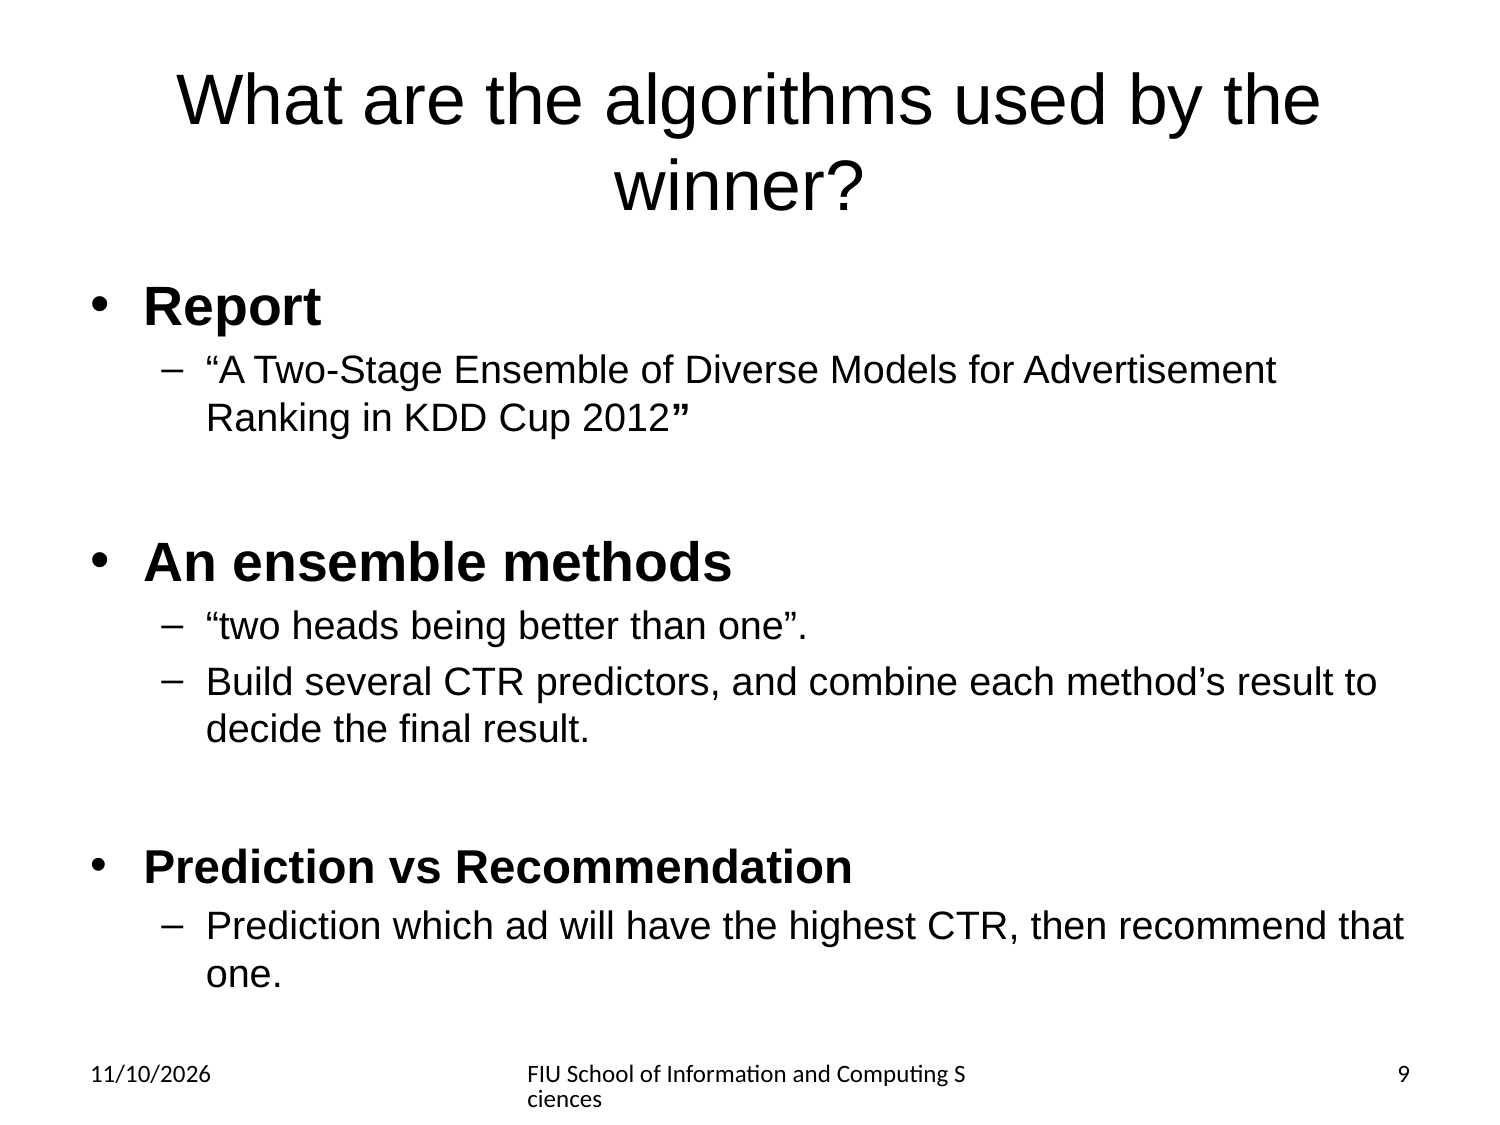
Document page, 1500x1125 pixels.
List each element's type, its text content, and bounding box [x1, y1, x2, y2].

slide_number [75, 1042, 425, 1103]
list Report “A Two-Stage Ensemble of Diverse Models for Advertisement Ranking in KDD Cup 2012” An ensemble methods “two heads being better than one”. Build several CTR predictors, and combine each method’s result to decide the final result. Prediction vs Recommendation Prediction which ad will have the highest CTR, then recommend that one. [75, 262, 1425, 1005]
title What are the algorithms used by the winner? [75, 45, 1425, 233]
footer FIU School of Information and Computing Sciences [512, 1042, 988, 1103]
slide_number 9 [1074, 1042, 1425, 1103]
